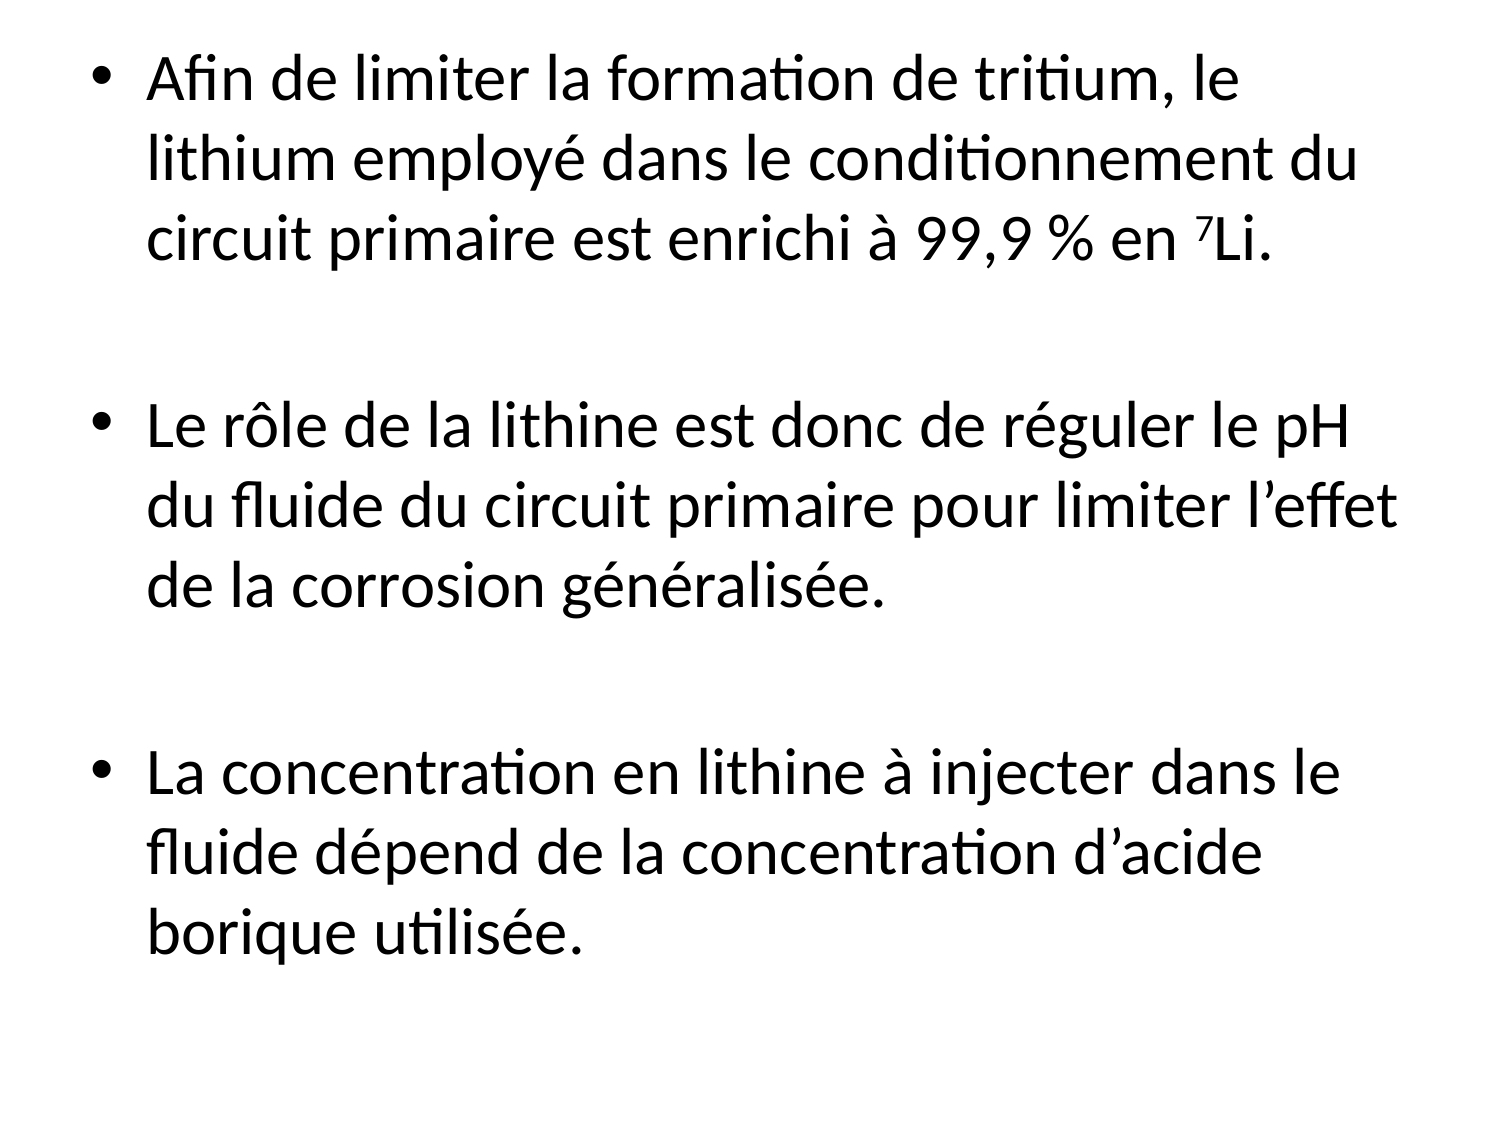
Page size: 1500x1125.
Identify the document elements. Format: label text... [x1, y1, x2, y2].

list Afin de limiter la formation de tritium, le lithium employé dans le conditionnement du circuit primaire est enrichi à 99,9 % en 7Li. Le rôle de la lithine est donc de réguler le pH du fluide du circuit primaire pour limiter l’effet de la corrosion généralisée. La concentration en lithine à injecter dans le fluide dépend de la concentration d’acide borique utilisée. [75, 26, 1425, 1032]
